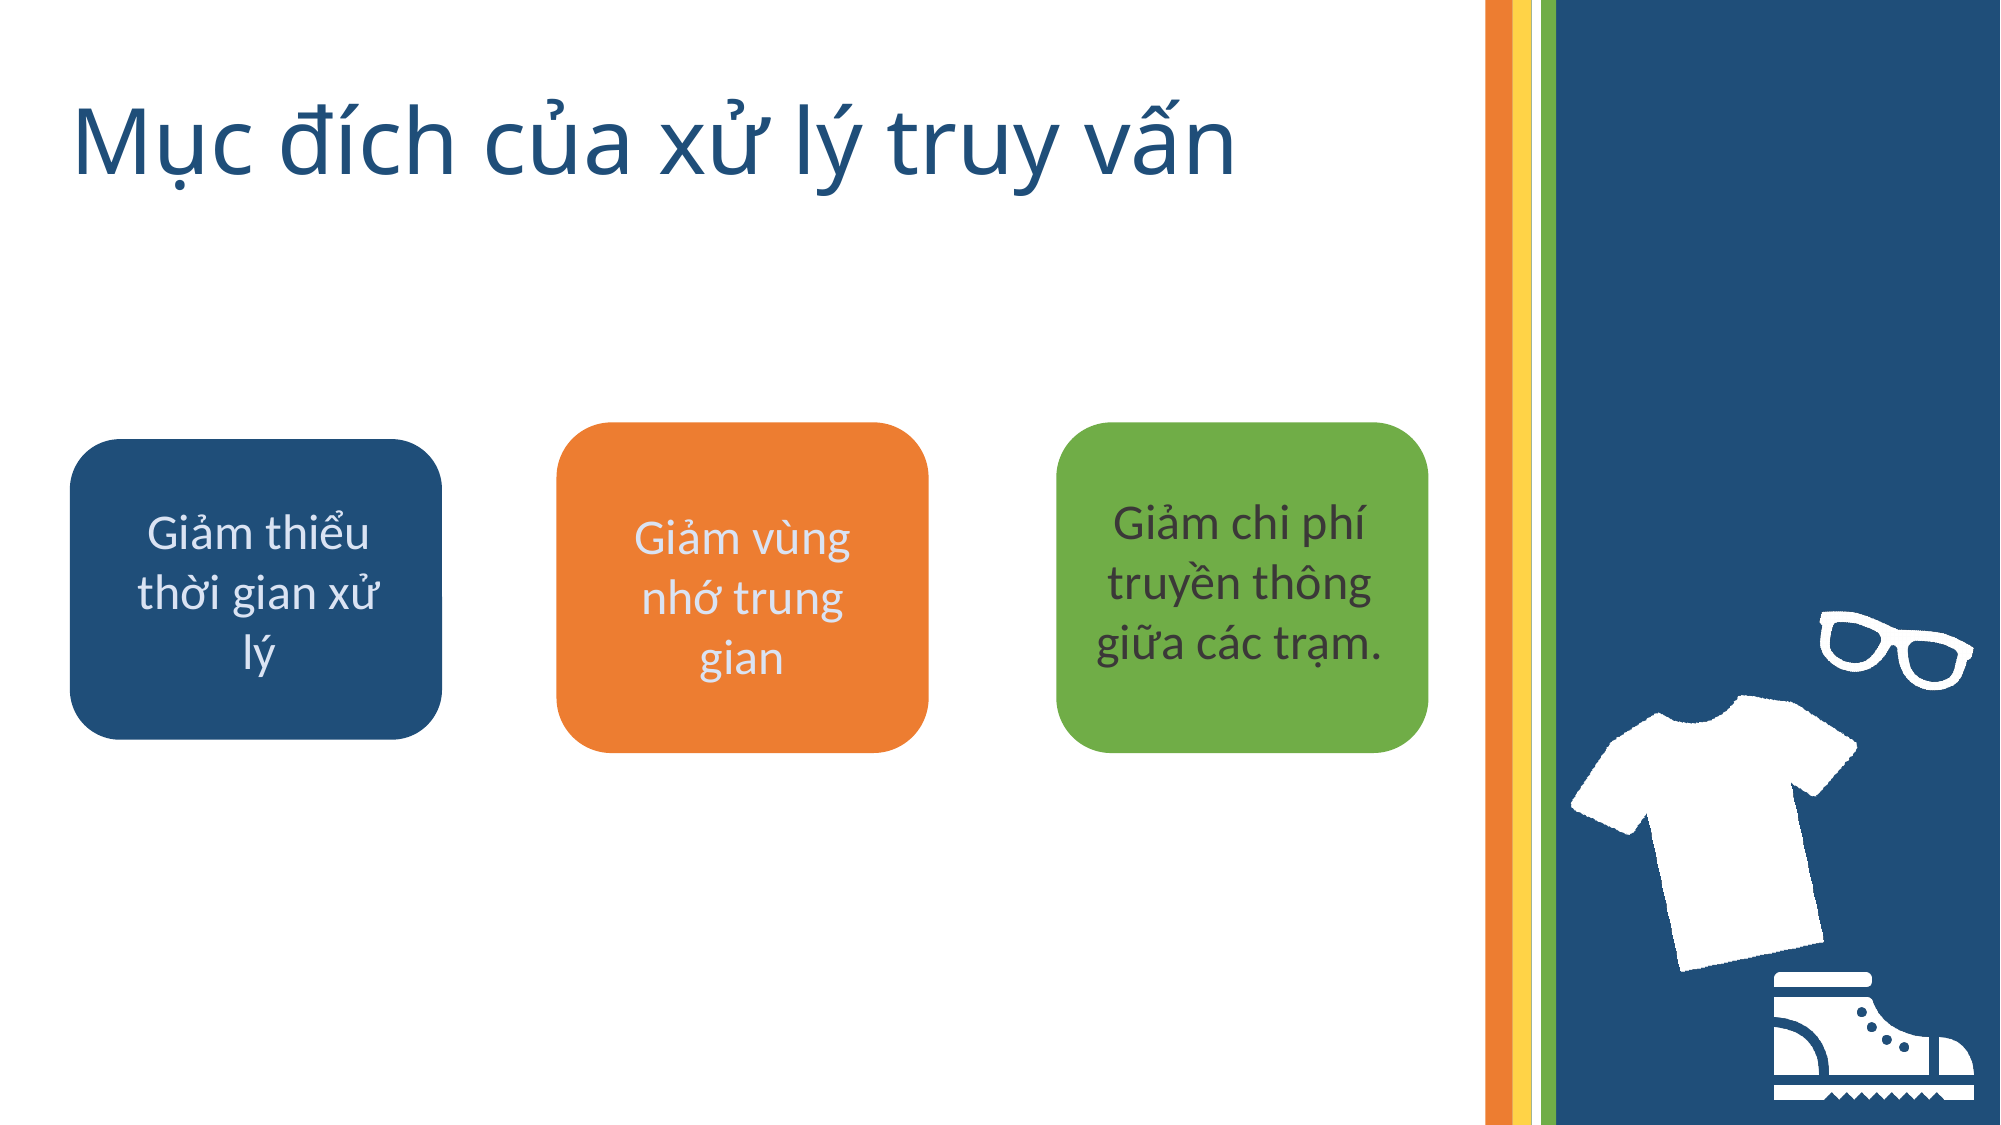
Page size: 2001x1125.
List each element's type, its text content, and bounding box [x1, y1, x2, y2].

text_box [1055, 421, 1430, 736]
text_box Giảm chi phí truyền thông giữa các trạm. [1065, 482, 1415, 738]
text_box [1072, 738, 1413, 755]
title Mục đích của xử lý truy vấn [55, 61, 1430, 230]
text_box [68, 438, 444, 741]
text_box Giảm vùng nhớ trung gian [588, 496, 897, 752]
text_box Giảm thiểu thời gian xử lý [111, 492, 407, 688]
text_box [1485, 0, 2000, 1125]
text_box [555, 421, 930, 749]
